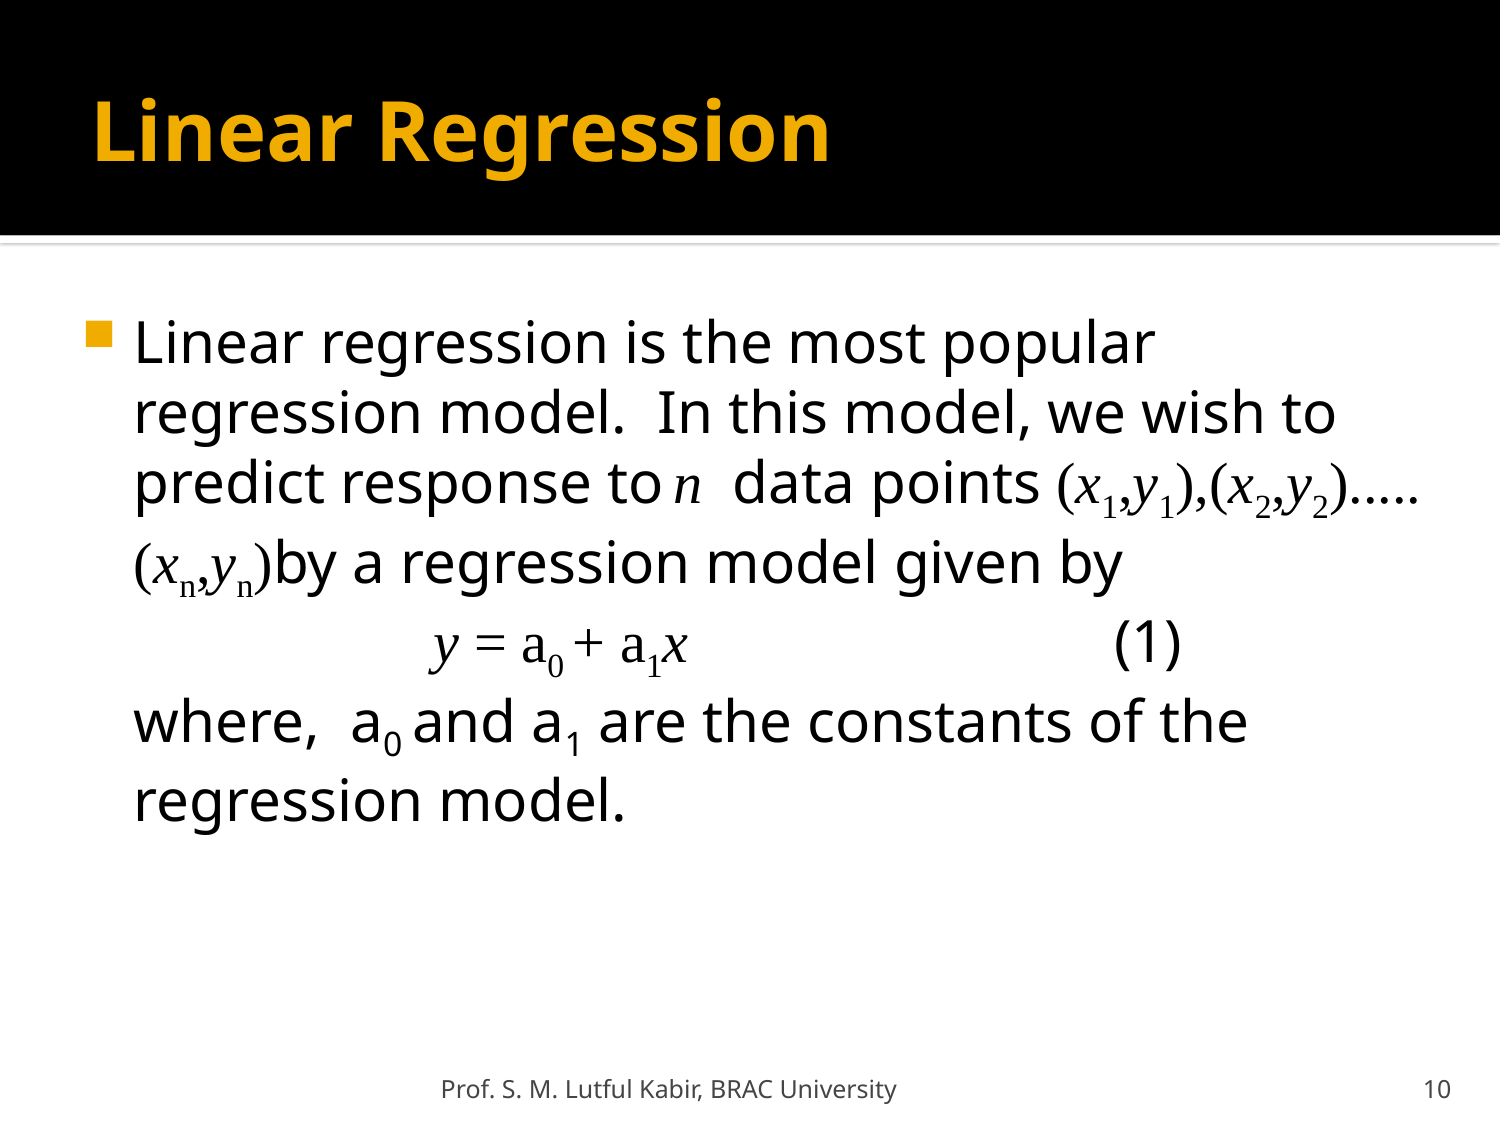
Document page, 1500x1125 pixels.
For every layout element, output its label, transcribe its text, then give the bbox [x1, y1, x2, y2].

title Linear Regression [75, 25, 1425, 231]
list Linear regression is the most popular regression model. In this model, we wish to predict response to n data points (x1,y1),(x2,y2)..... (xn,yn)by a regression model given by y = a0 + a1x (1) where, a0 and a1 are the constants of the regression model. [53, 290, 1437, 1050]
footer Prof. S. M. Lutful Kabir, BRAC University [433, 1062, 1337, 1108]
slide_number 10 [1345, 1062, 1467, 1108]
